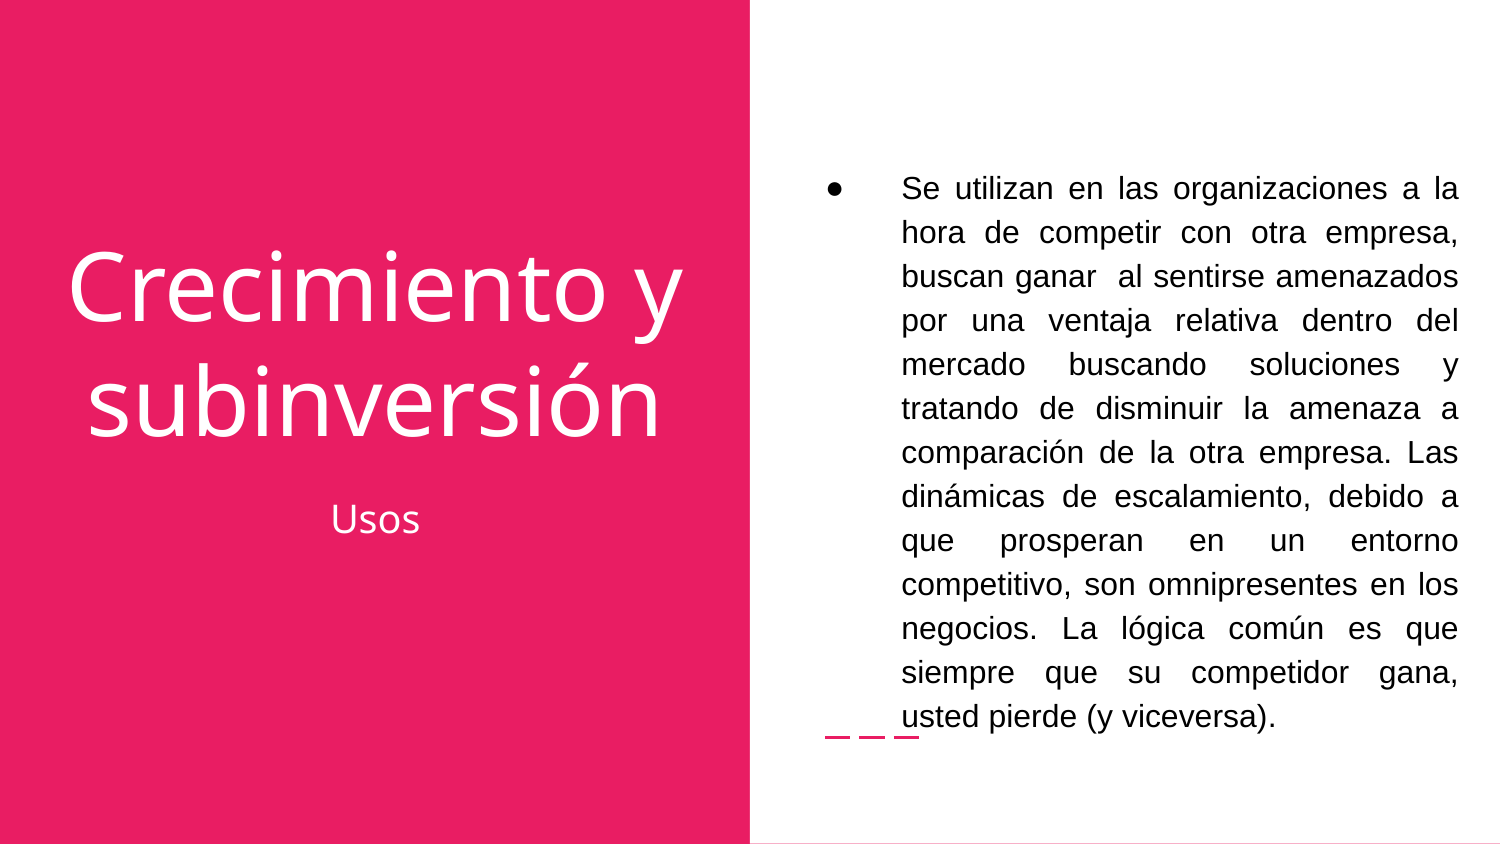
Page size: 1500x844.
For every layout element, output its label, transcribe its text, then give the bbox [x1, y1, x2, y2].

title Crecimiento y subinversión [43, 176, 708, 471]
subtitle Usos [43, 479, 708, 700]
list Se utilizan en las organizaciones a la hora de competir con otra empresa, buscan ganar al sentirse amenazados por una ventaja relativa dentro del mercado buscando soluciones y tratando de disminuir la amenaza a comparación de la otra empresa. Las dinámicas de escalamiento, debido a que prosperan en un entorno competitivo, son omnipresentes en los negocios. La lógica común es que siempre que su competidor gana, usted pierde (y viceversa). [810, 118, 1474, 789]
